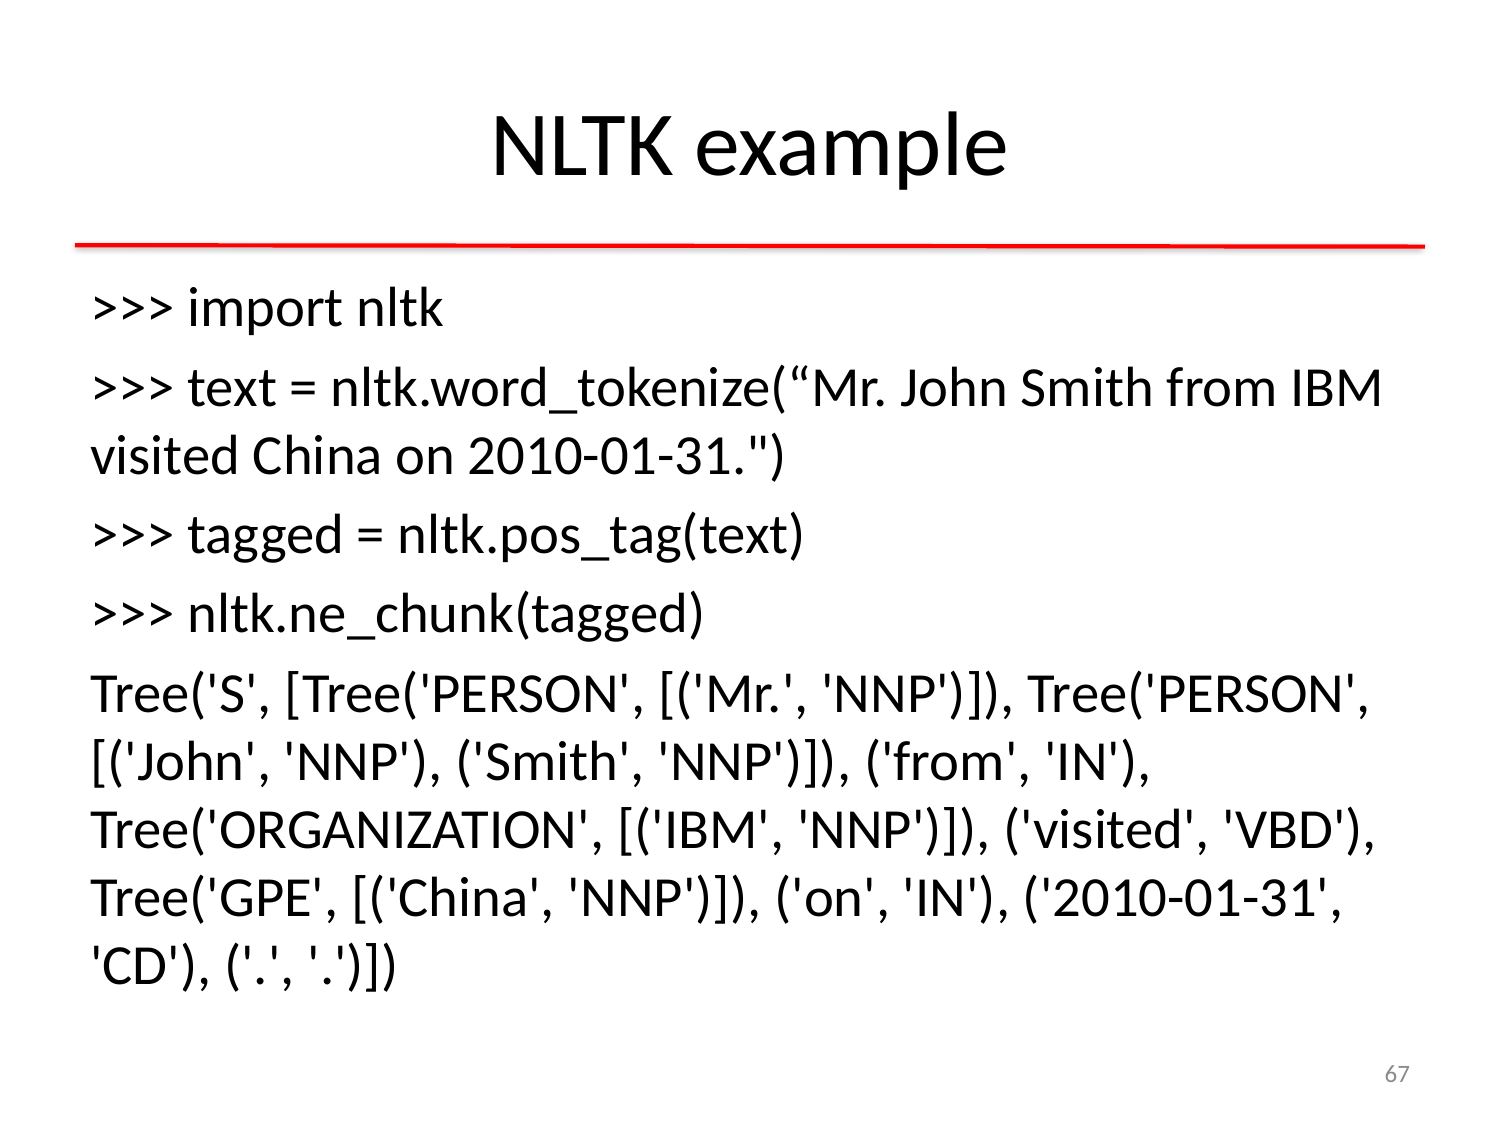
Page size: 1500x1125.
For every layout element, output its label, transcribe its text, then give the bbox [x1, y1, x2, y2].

title NLTK example [75, 45, 1425, 233]
slide_number 67 [1074, 1042, 1425, 1103]
list >>> import nltk >>> text = nltk.word_tokenize(“Mr. John Smith from IBM visited China on 2010-01-31.") >>> tagged = nltk.pos_tag(text) >>> nltk.ne_chunk(tagged) Tree('S', [Tree('PERSON', [('Mr.', 'NNP')]), Tree('PERSON', [('John', 'NNP'), ('Smith', 'NNP')]), ('from', 'IN'), Tree('ORGANIZATION', [('IBM', 'NNP')]), ('visited', 'VBD'), Tree('GPE', [('China', 'NNP')]), ('on', 'IN'), ('2010-01-31', 'CD'), ('.', '.')]) [75, 262, 1425, 1005]
